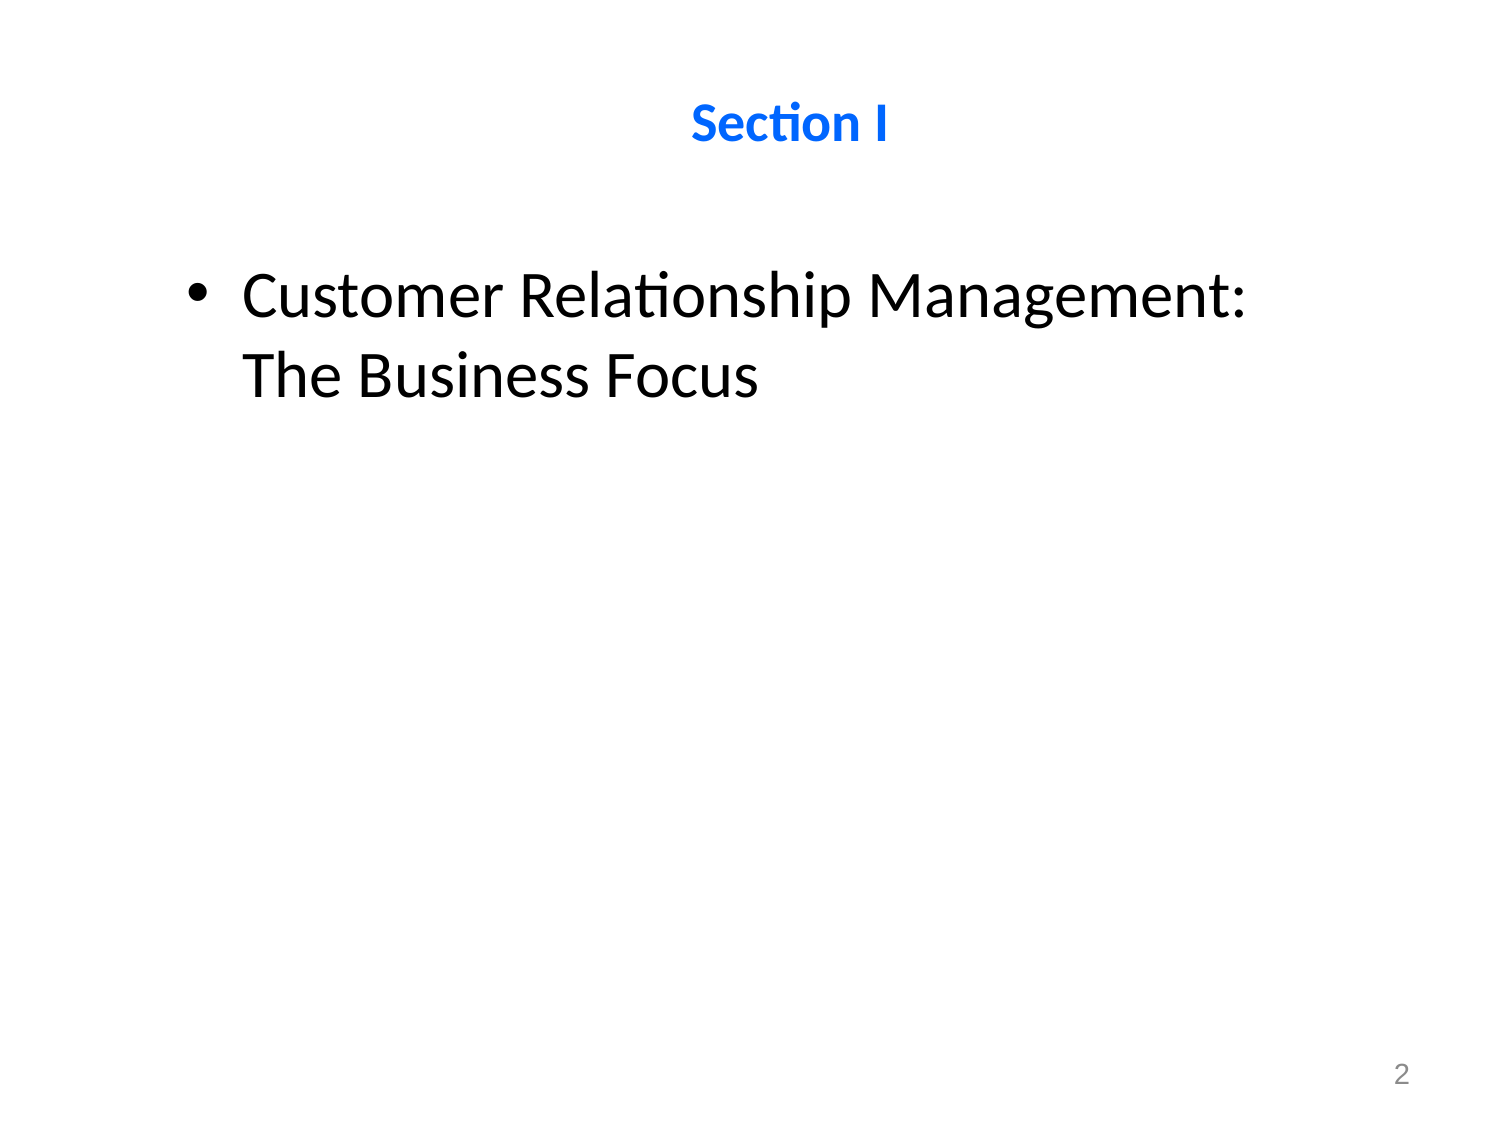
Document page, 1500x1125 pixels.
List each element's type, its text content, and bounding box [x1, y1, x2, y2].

title Section I [323, 78, 1258, 161]
list Customer Relationship Management: The Business Focus [171, 243, 1353, 438]
slide_number 2 [1074, 1042, 1425, 1103]
